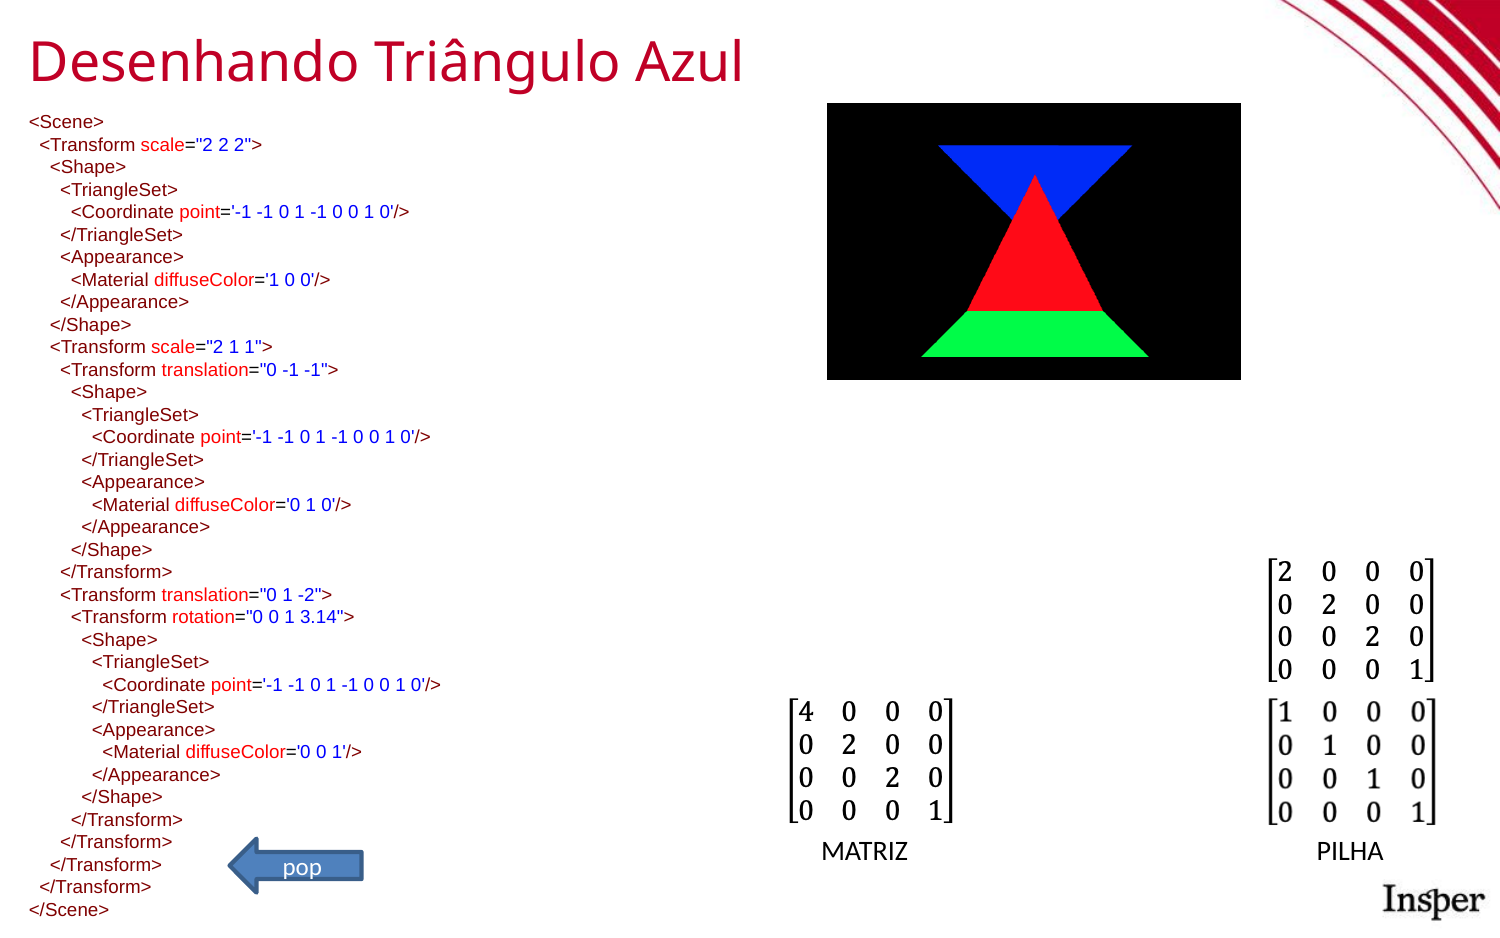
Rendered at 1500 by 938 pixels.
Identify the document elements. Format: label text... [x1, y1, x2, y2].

text_box MATRIZ [806, 829, 925, 874]
text_box PILHA [1301, 829, 1400, 874]
text_box [766, 688, 975, 829]
title Desenhando Triângulo Azul [13, 18, 1397, 104]
text_box pop [229, 838, 362, 893]
picture [249, 0, 1500, 938]
text_box [1246, 688, 1456, 829]
text_box [1246, 547, 1456, 688]
text_box <Scene> <Transform scale="2 2 2"> <Shape> <TriangleSet> <Coordinate point='-1 -1 0 1 -1 0 0 1 0'/> </TriangleSet> <Appearance> <Material diffuseColor='1 0 0'/> </Appearance> </Shape> <Transform scale="2 1 1"> <Transform translation="0 -1 -1"> <Shape> <TriangleSet> <Coordinate point='-1 -1 0 1 -1 0 0 1 0'/> </TriangleSet> <Appearance> <Material diffuseColor='0 1 0'/> </Appearance> </Shape> </Transform> <Transform translation="0 1 -2"> <Transform rotation="0 0 1 3.14"> <Shape> <TriangleSet> <Coordinate point='-1 -1 0 1 -1 0 0 1 0'/> </TriangleSet> <Appearance> <Material diffuseColor='0 0 1'/> </Appearance> </Shape> </Transform> </Transform> </Transform> </Transform> </Scene> [13, 104, 766, 928]
